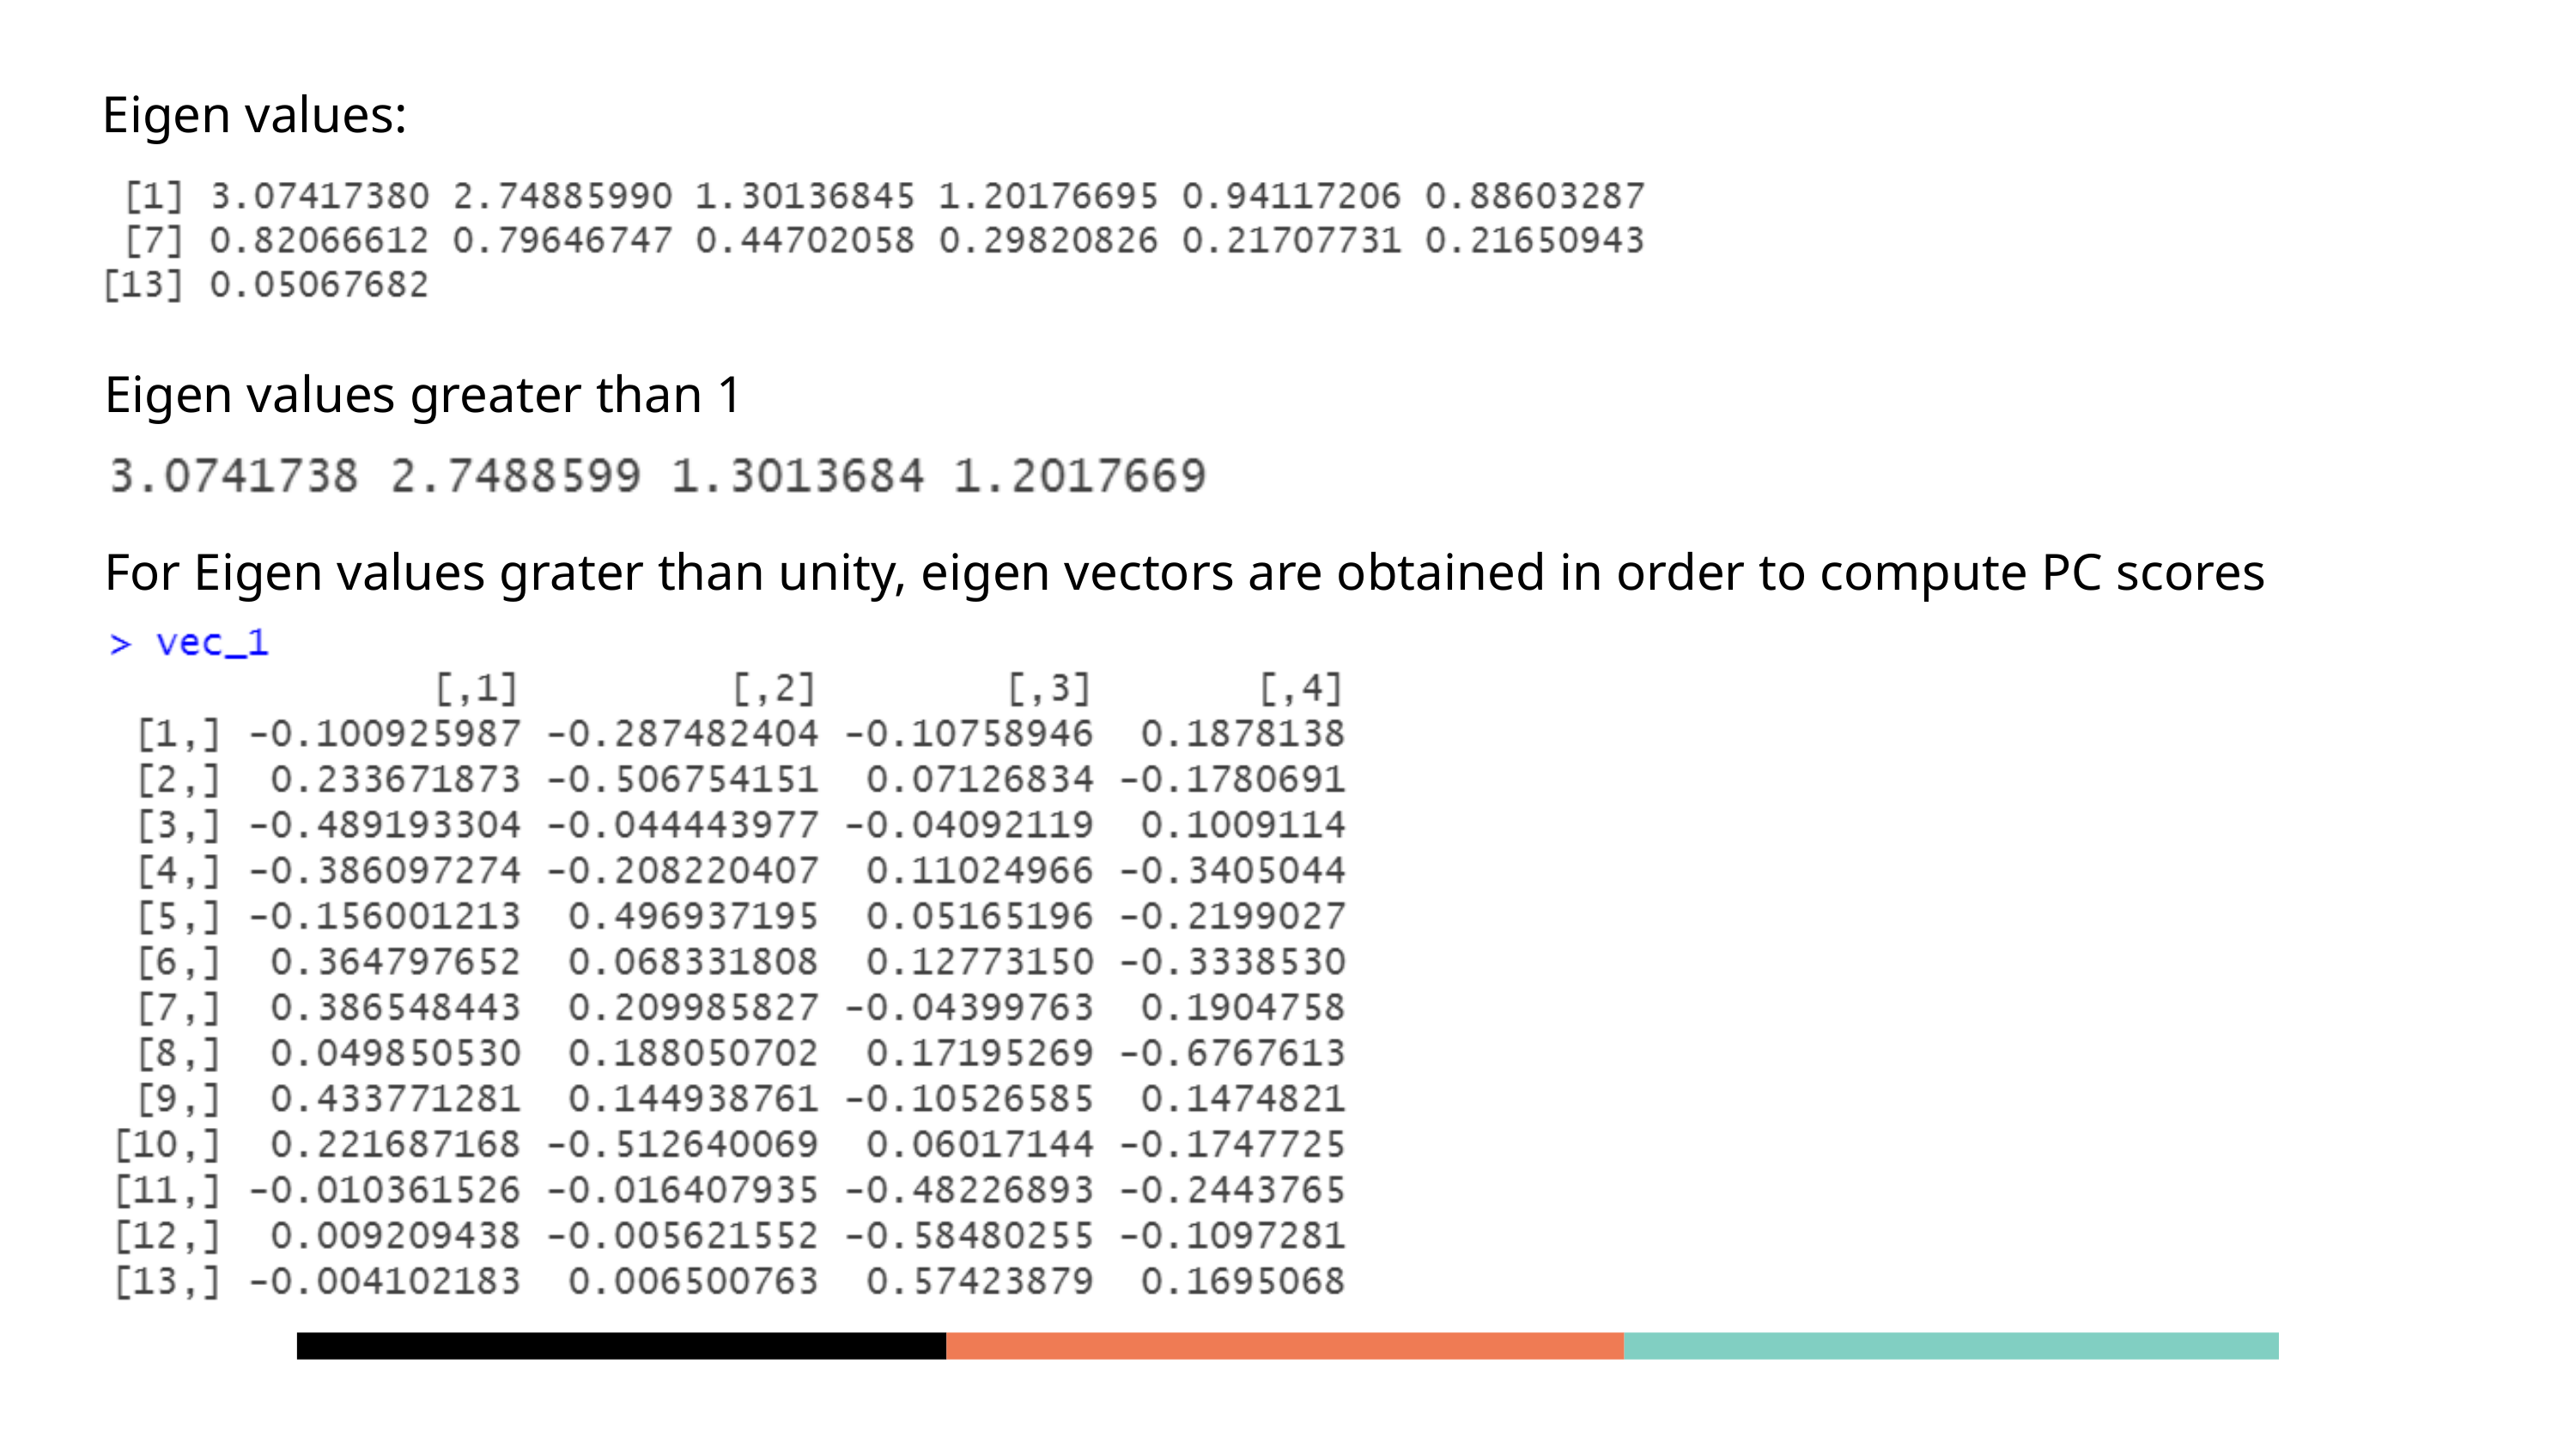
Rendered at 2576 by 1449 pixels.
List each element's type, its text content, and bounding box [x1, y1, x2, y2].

picture [103, 623, 1365, 1304]
text_box Eigen values greater than 1 [104, 352, 908, 422]
picture [103, 168, 1735, 306]
text_box For Eigen values grater than unity, eigen vectors are obtained in order to compute PC scores [104, 530, 2349, 601]
picture [103, 445, 1227, 502]
text_box Eigen values: [94, 72, 416, 143]
